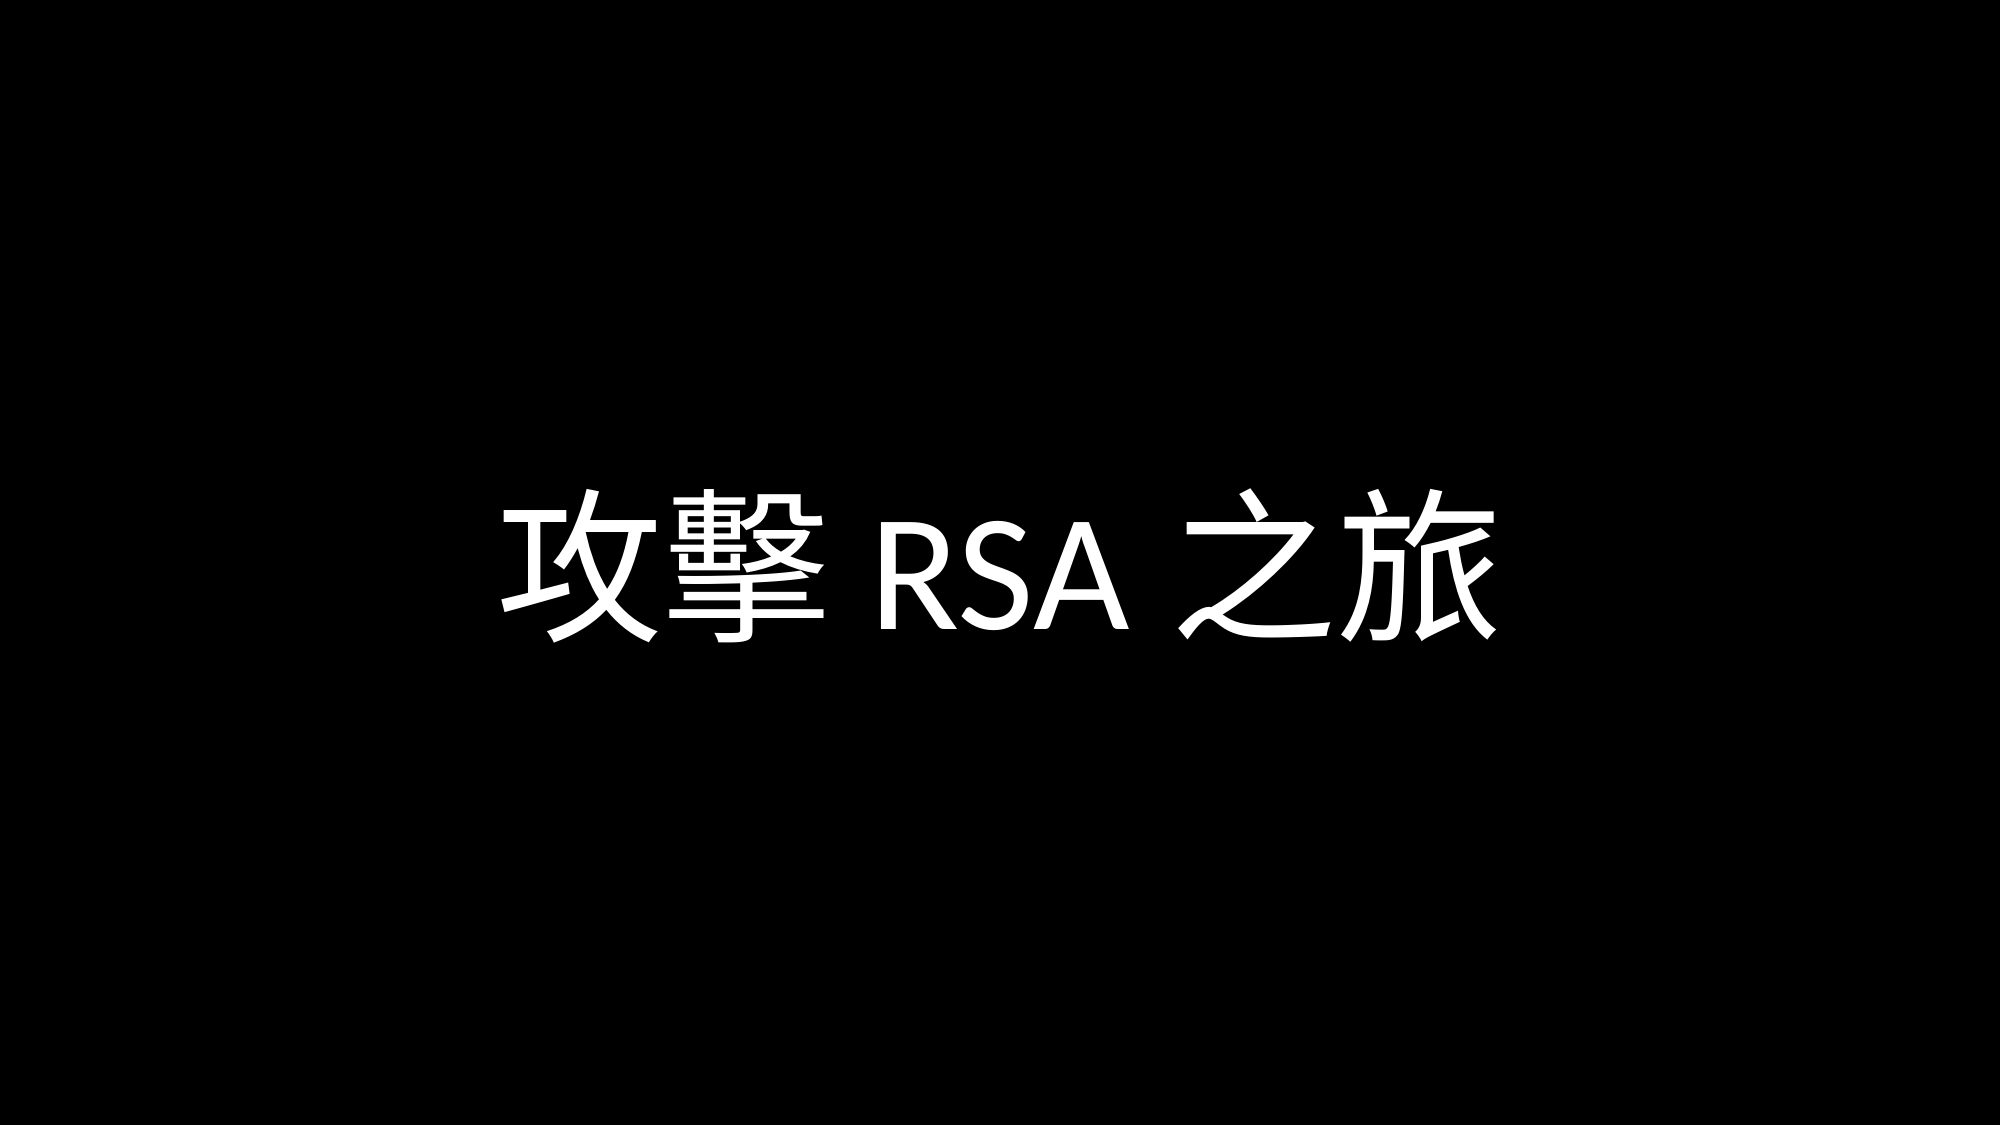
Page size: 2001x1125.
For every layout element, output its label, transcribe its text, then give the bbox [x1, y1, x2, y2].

text_box 攻擊RSA之旅 [0, 0, 2000, 1125]
